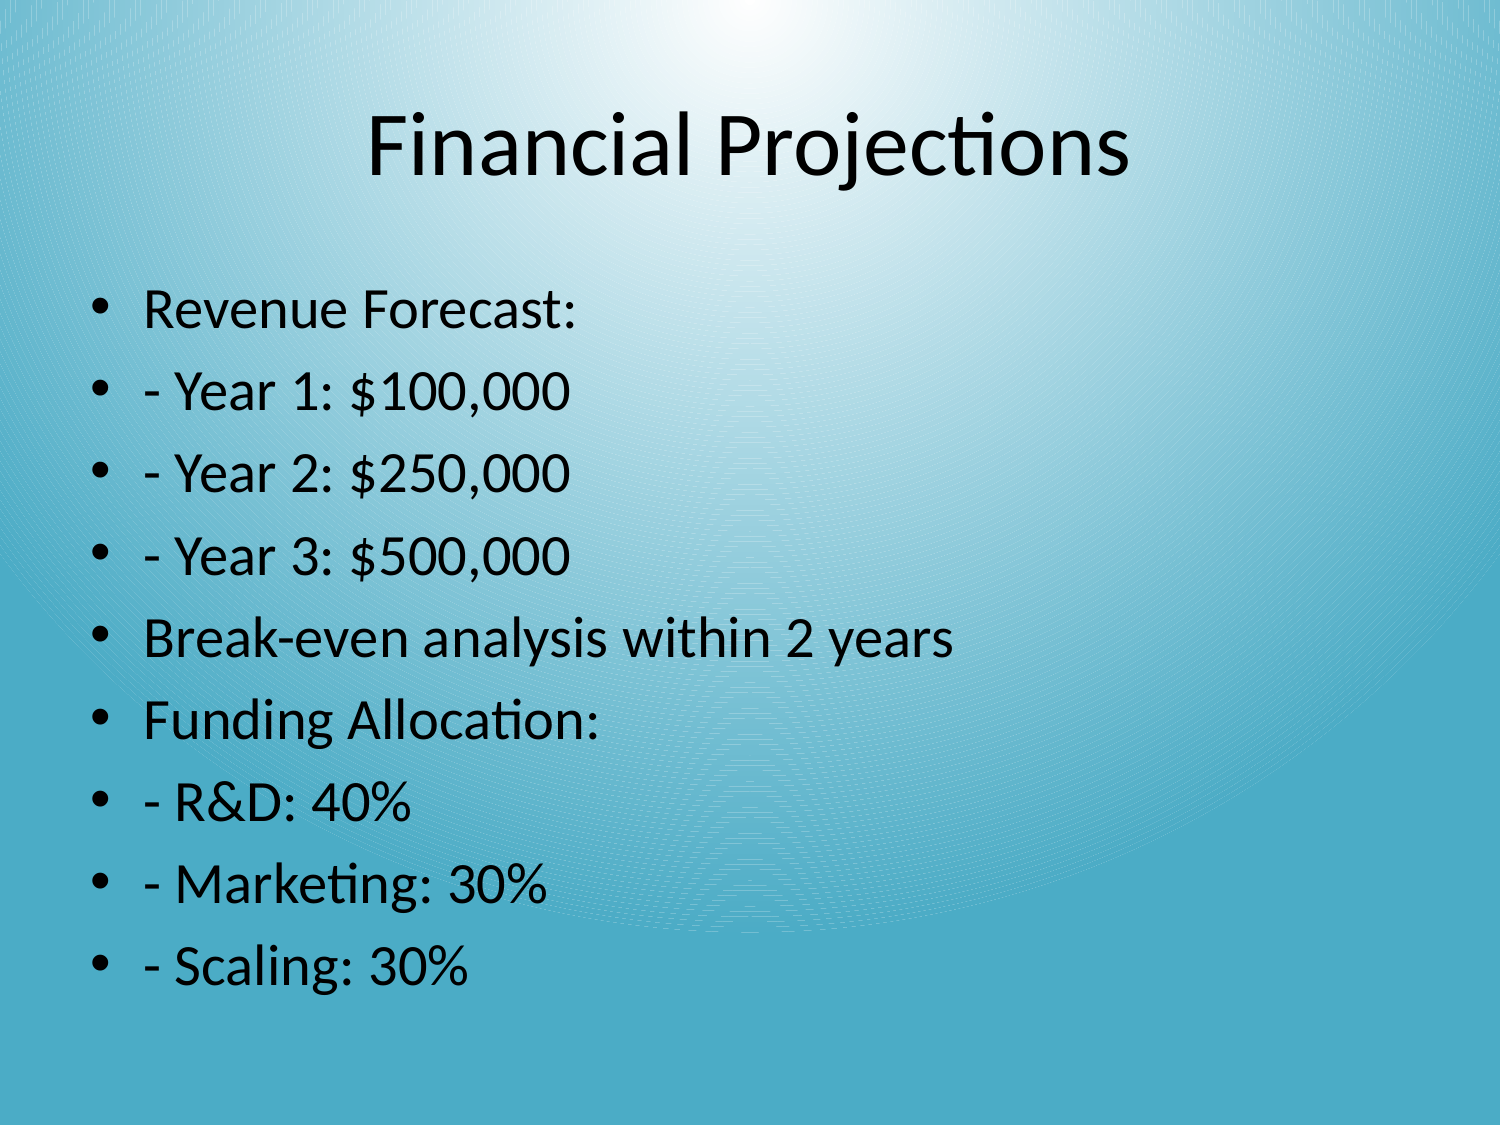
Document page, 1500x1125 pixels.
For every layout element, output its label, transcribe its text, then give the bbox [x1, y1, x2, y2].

list Revenue Forecast: - Year 1: $100,000 - Year 2: $250,000 - Year 3: $500,000 Break-even analysis within 2 years Funding Allocation: - R&D: 40% - Marketing: 30% - Scaling: 30% [75, 262, 1425, 1005]
title Financial Projections [75, 45, 1425, 233]
